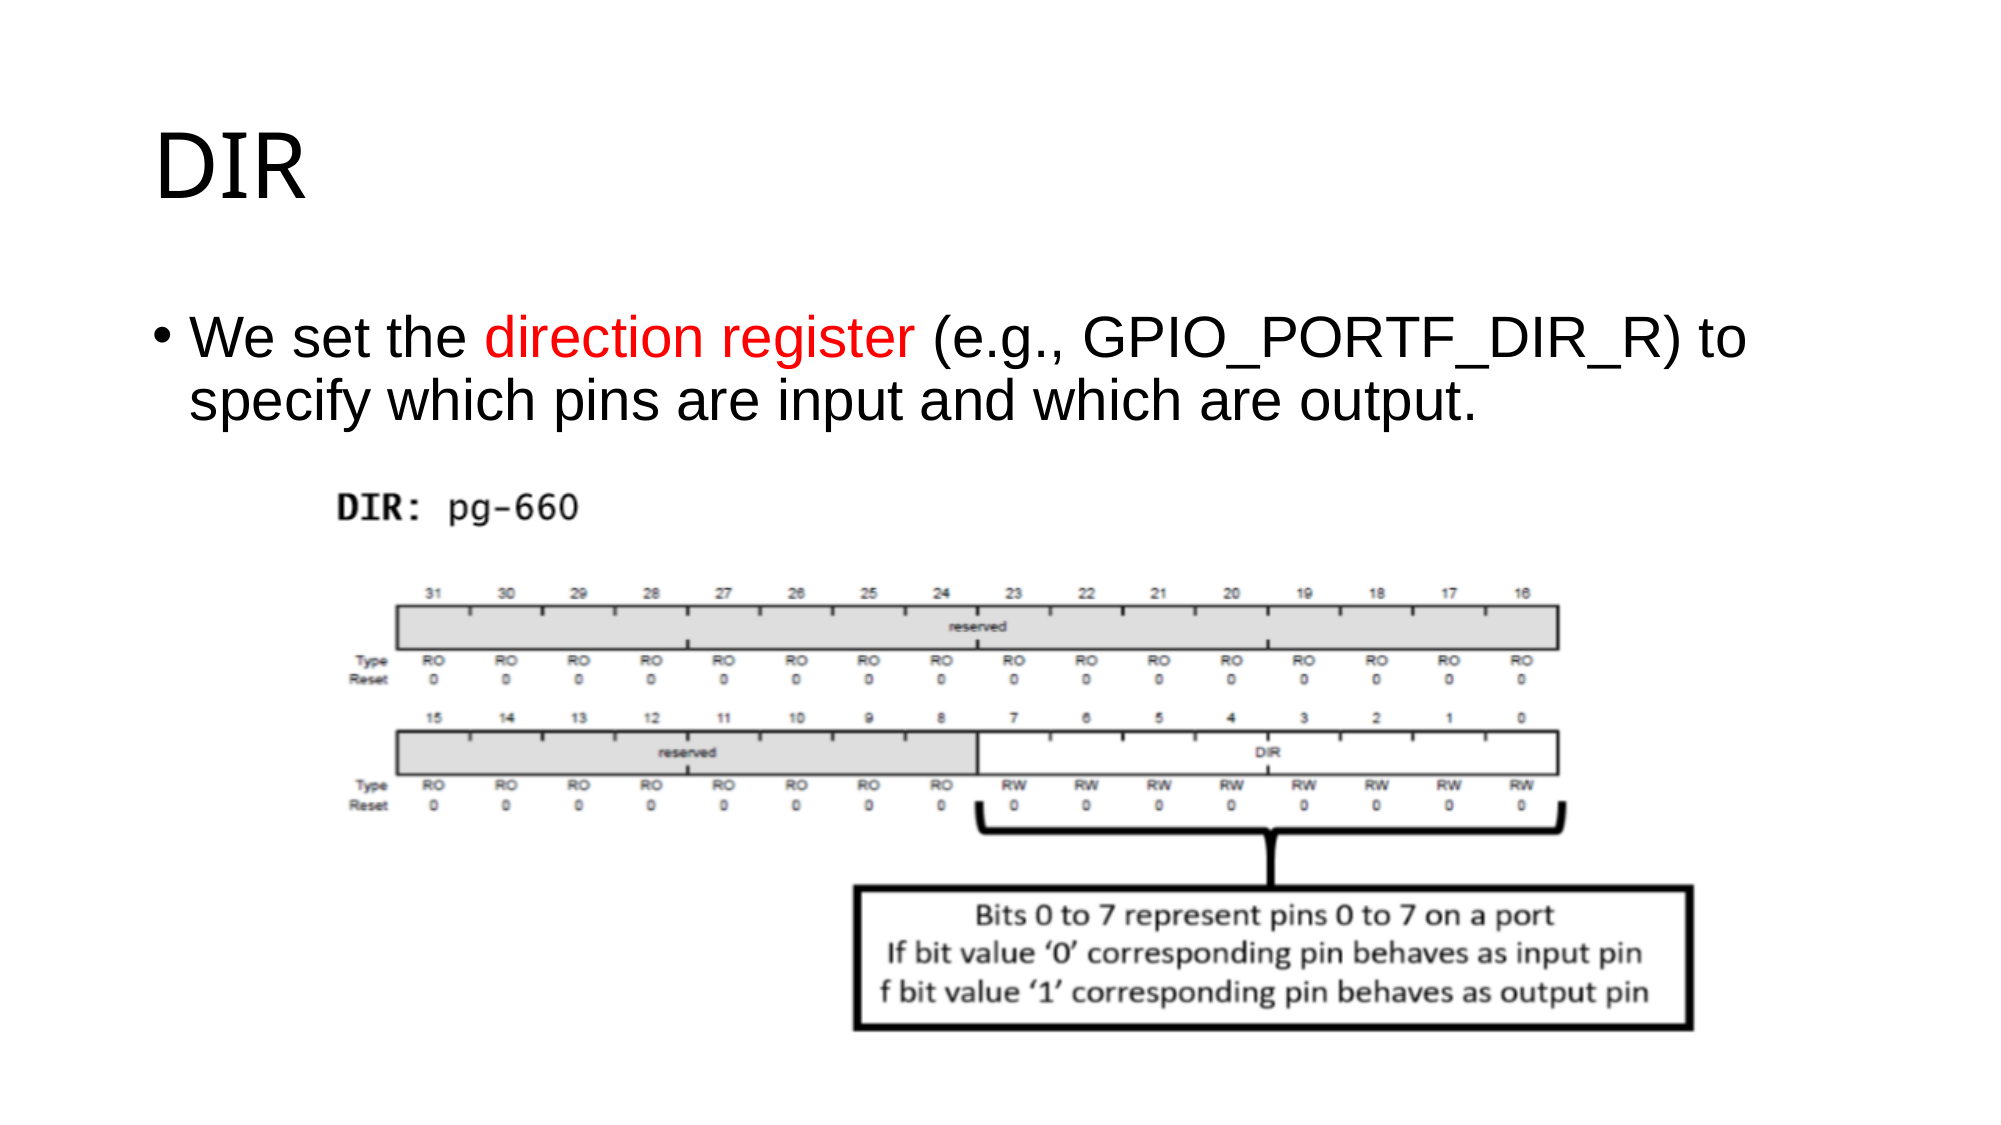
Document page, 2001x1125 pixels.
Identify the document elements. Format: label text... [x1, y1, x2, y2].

list We set the direction register (e.g., GPIO_PORTF_DIR_R) to specify which pins are input and which are output. [137, 299, 1863, 1014]
picture [292, 457, 1748, 1062]
title DIR [137, 59, 1863, 278]
